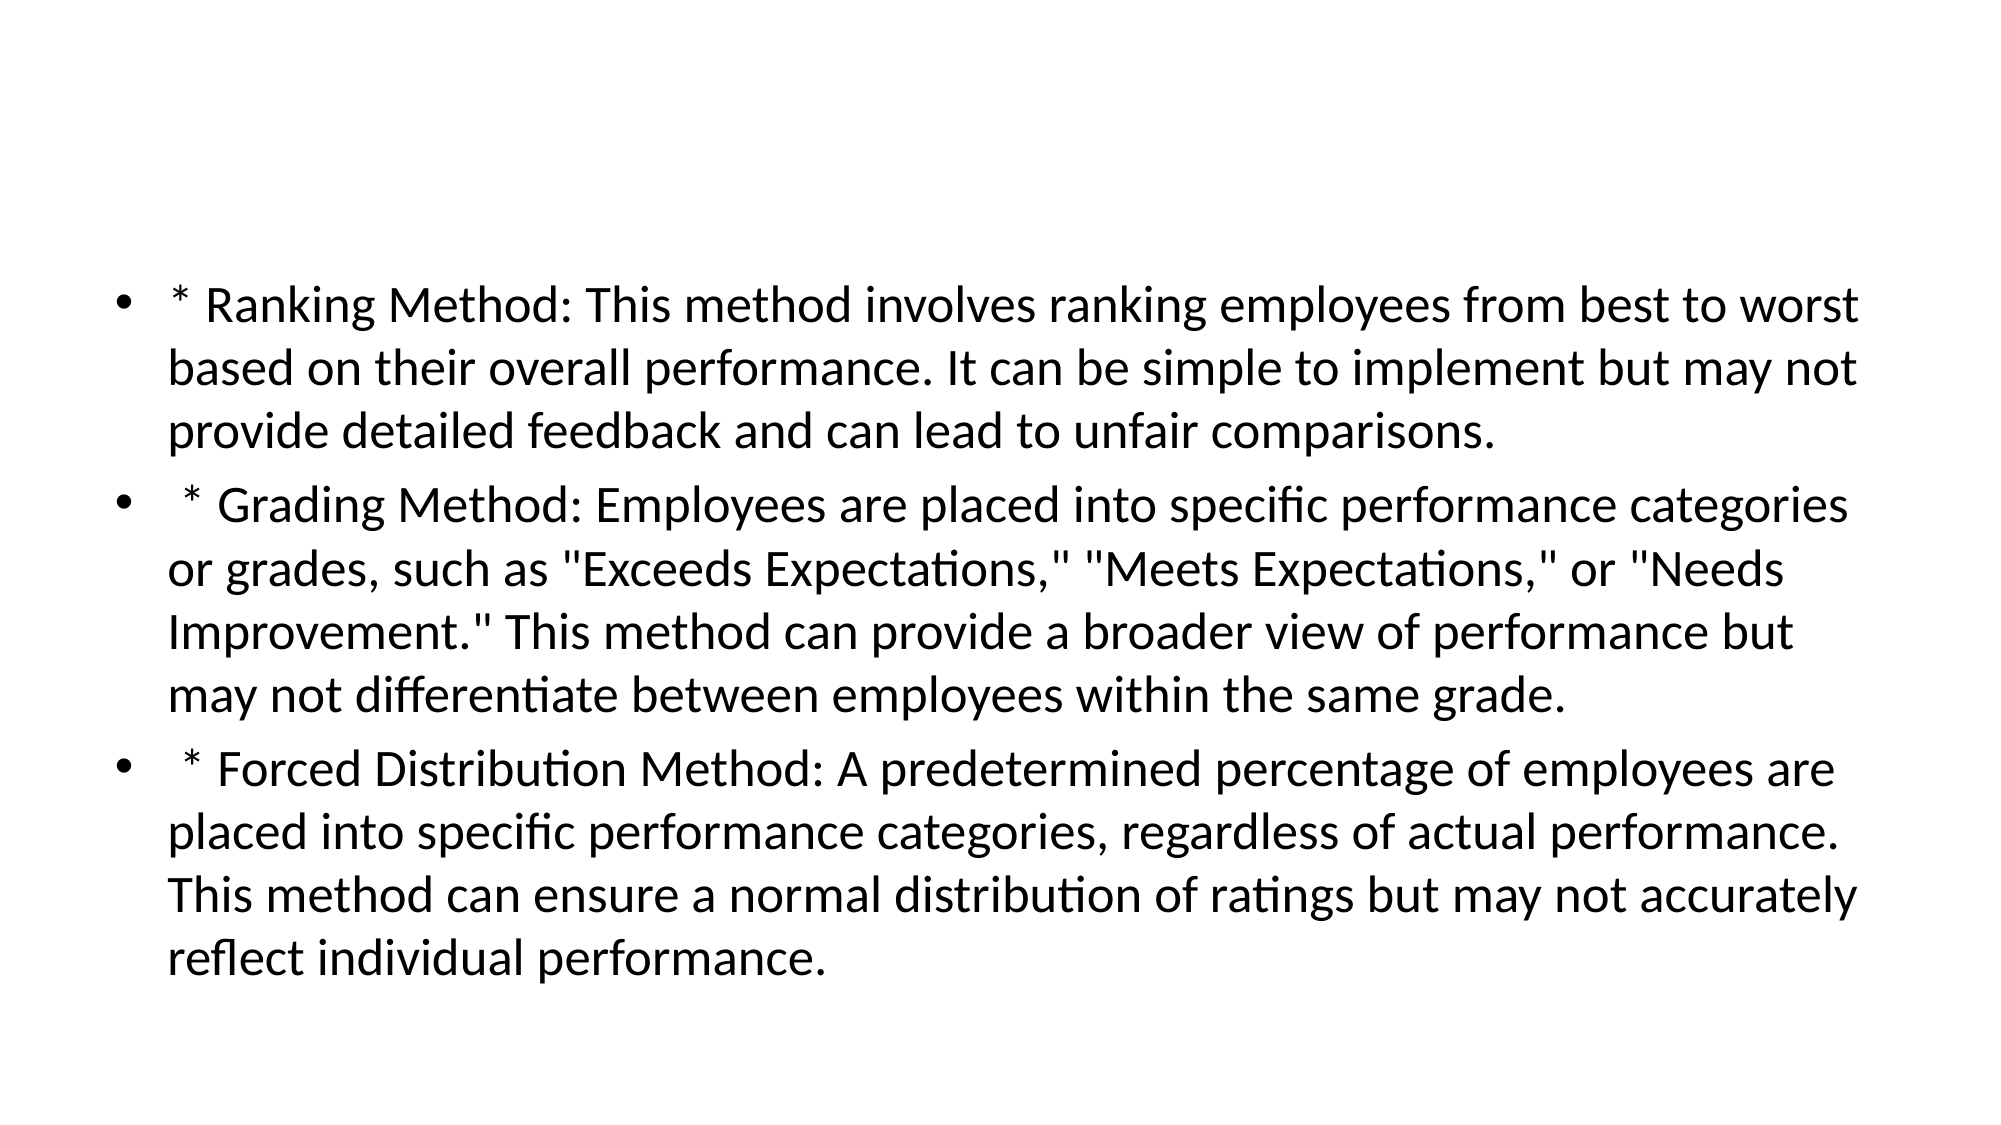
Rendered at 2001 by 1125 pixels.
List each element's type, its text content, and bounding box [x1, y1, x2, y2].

list * Ranking Method: This method involves ranking employees from best to worst based on their overall performance. It can be simple to implement but may not provide detailed feedback and can lead to unfair comparisons. * Grading Method: Employees are placed into specific performance categories or grades, such as "Exceeds Expectations," "Meets Expectations," or "Needs Improvement." This method can provide a broader view of performance but may not differentiate between employees within the same grade. * Forced Distribution Method: A predetermined percentage of employees are placed into specific performance categories, regardless of actual performance. This method can ensure a normal distribution of ratings but may not accurately reflect individual performance. [99, 262, 1900, 1005]
